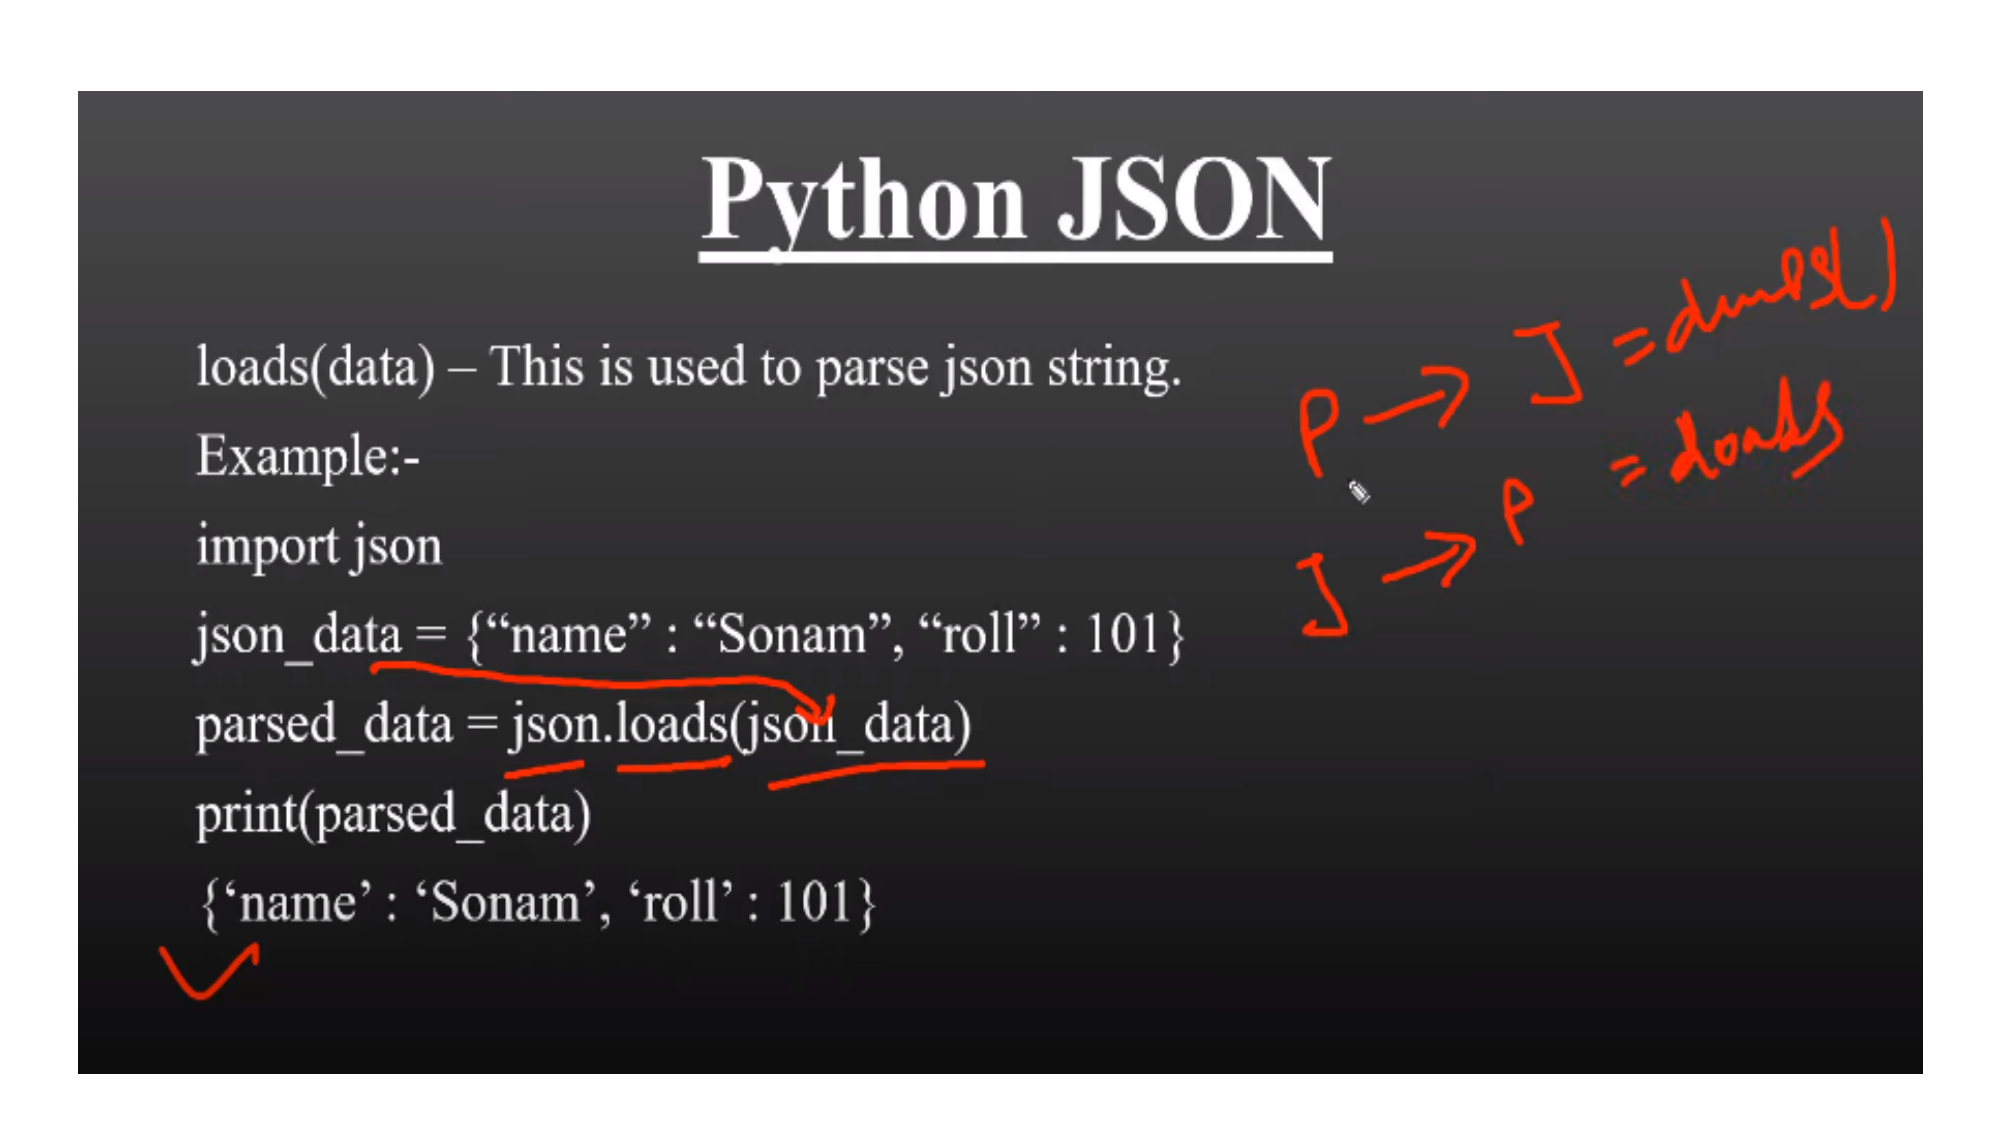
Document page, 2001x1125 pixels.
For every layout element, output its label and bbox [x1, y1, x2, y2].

list [78, 91, 1923, 1074]
